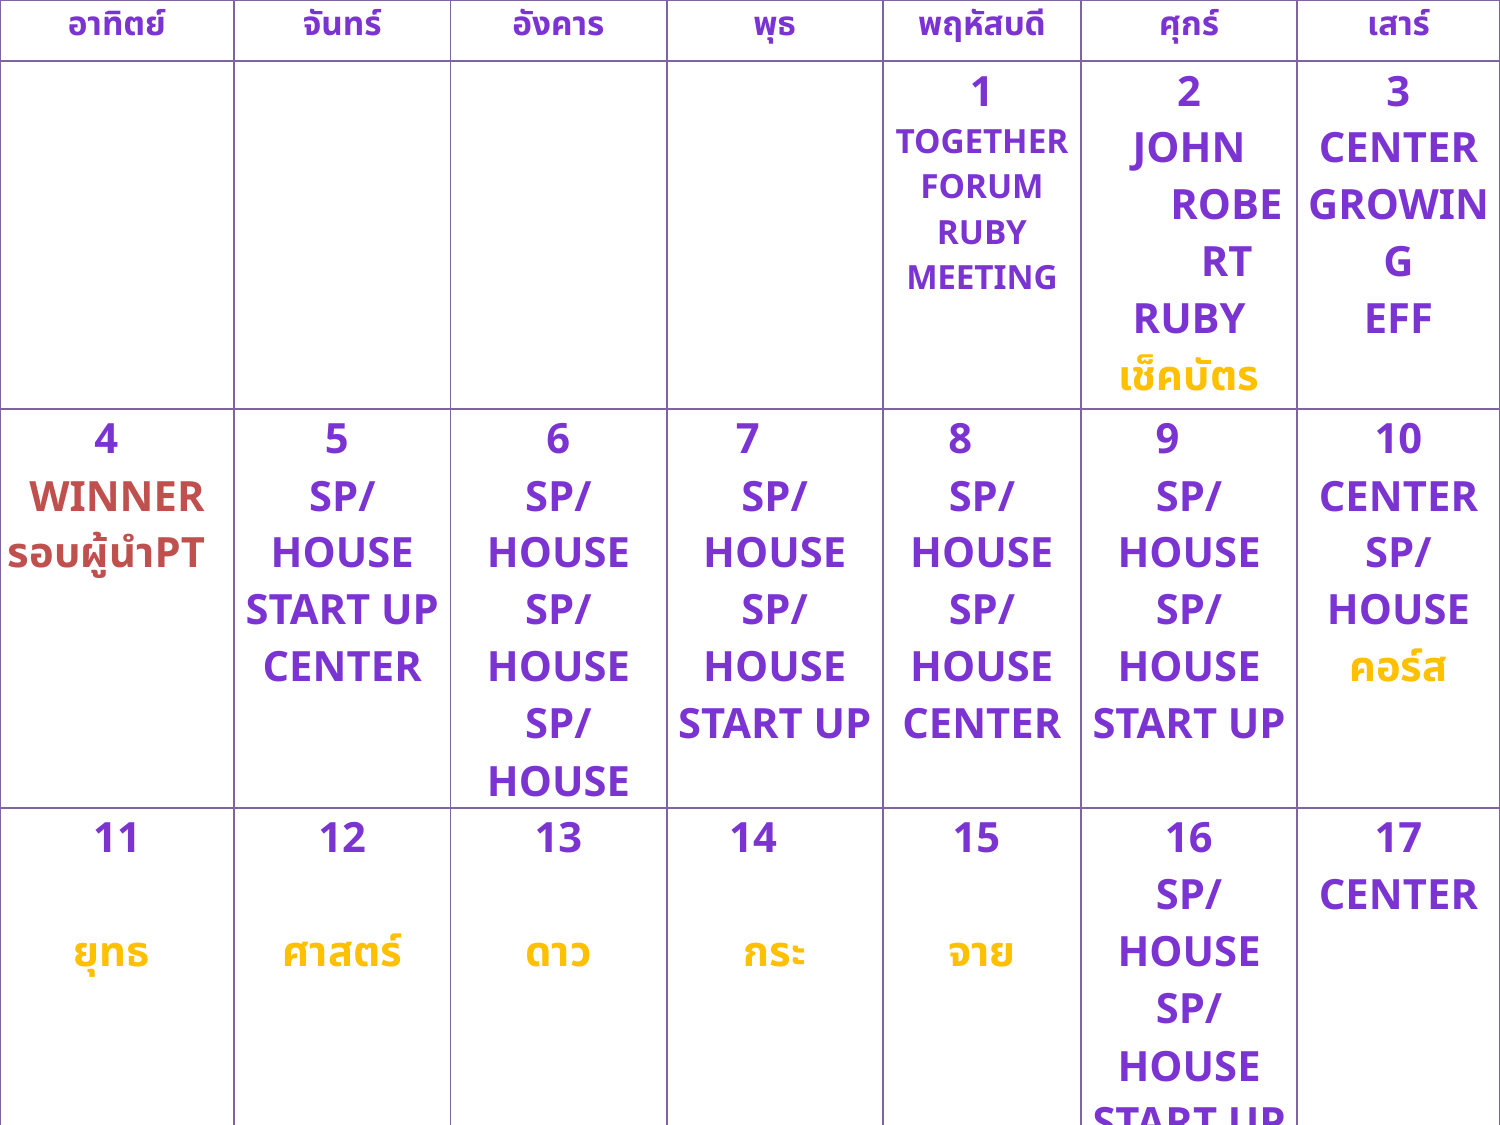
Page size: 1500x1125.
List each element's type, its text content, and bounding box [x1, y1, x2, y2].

table_cell 6 Sp/House Sp/House Sp/House [451, 410, 666, 807]
table_cell 13 ดาว [451, 809, 666, 1125]
table_cell 16 Sp/House Sp/House Start up [1082, 809, 1296, 1125]
table_cell 9 Sp/House Sp/House Start up [1082, 410, 1296, 807]
table_cell 12 ศาสตร์ [235, 809, 450, 1125]
table_cell 5 Sp/House Start up Center [235, 410, 450, 807]
table_cell [1, 62, 233, 408]
table_cell [235, 62, 450, 408]
table_cell 8 Sp/House Sp/House Center [884, 410, 1080, 807]
table_cell [668, 62, 882, 408]
table_cell 4 Winner รอบผู้นำPT [1, 410, 233, 807]
table_cell 3 Center Growing Eff [1298, 62, 1499, 408]
table_header อังคาร [451, 1, 666, 60]
table_cell 15 จาย [884, 809, 1080, 1125]
table_cell 14 กระ [668, 809, 882, 1125]
table_cell 17 Center [1298, 809, 1499, 1125]
table_cell 2 John Robert Ruby เช็คบัตร [1082, 62, 1296, 408]
table_header อาทิตย์ [1, 1, 233, 60]
table_header พฤหัสบดี [884, 1, 1080, 60]
table_header ศุกร์ [1082, 1, 1296, 60]
table_header พุธ [668, 1, 882, 60]
table_cell [451, 62, 666, 408]
table_header เสาร์ [1298, 1, 1499, 60]
table_header จันทร์ [235, 1, 450, 60]
table_cell 11 ยุทธ [1, 809, 233, 1125]
table_cell 10 Center Sp/House คอร์ส [1298, 410, 1499, 807]
table_cell 1 Together Forum Ruby meeting [884, 62, 1080, 408]
table_cell 7 Sp/House Sp/House Start up [668, 410, 882, 807]
